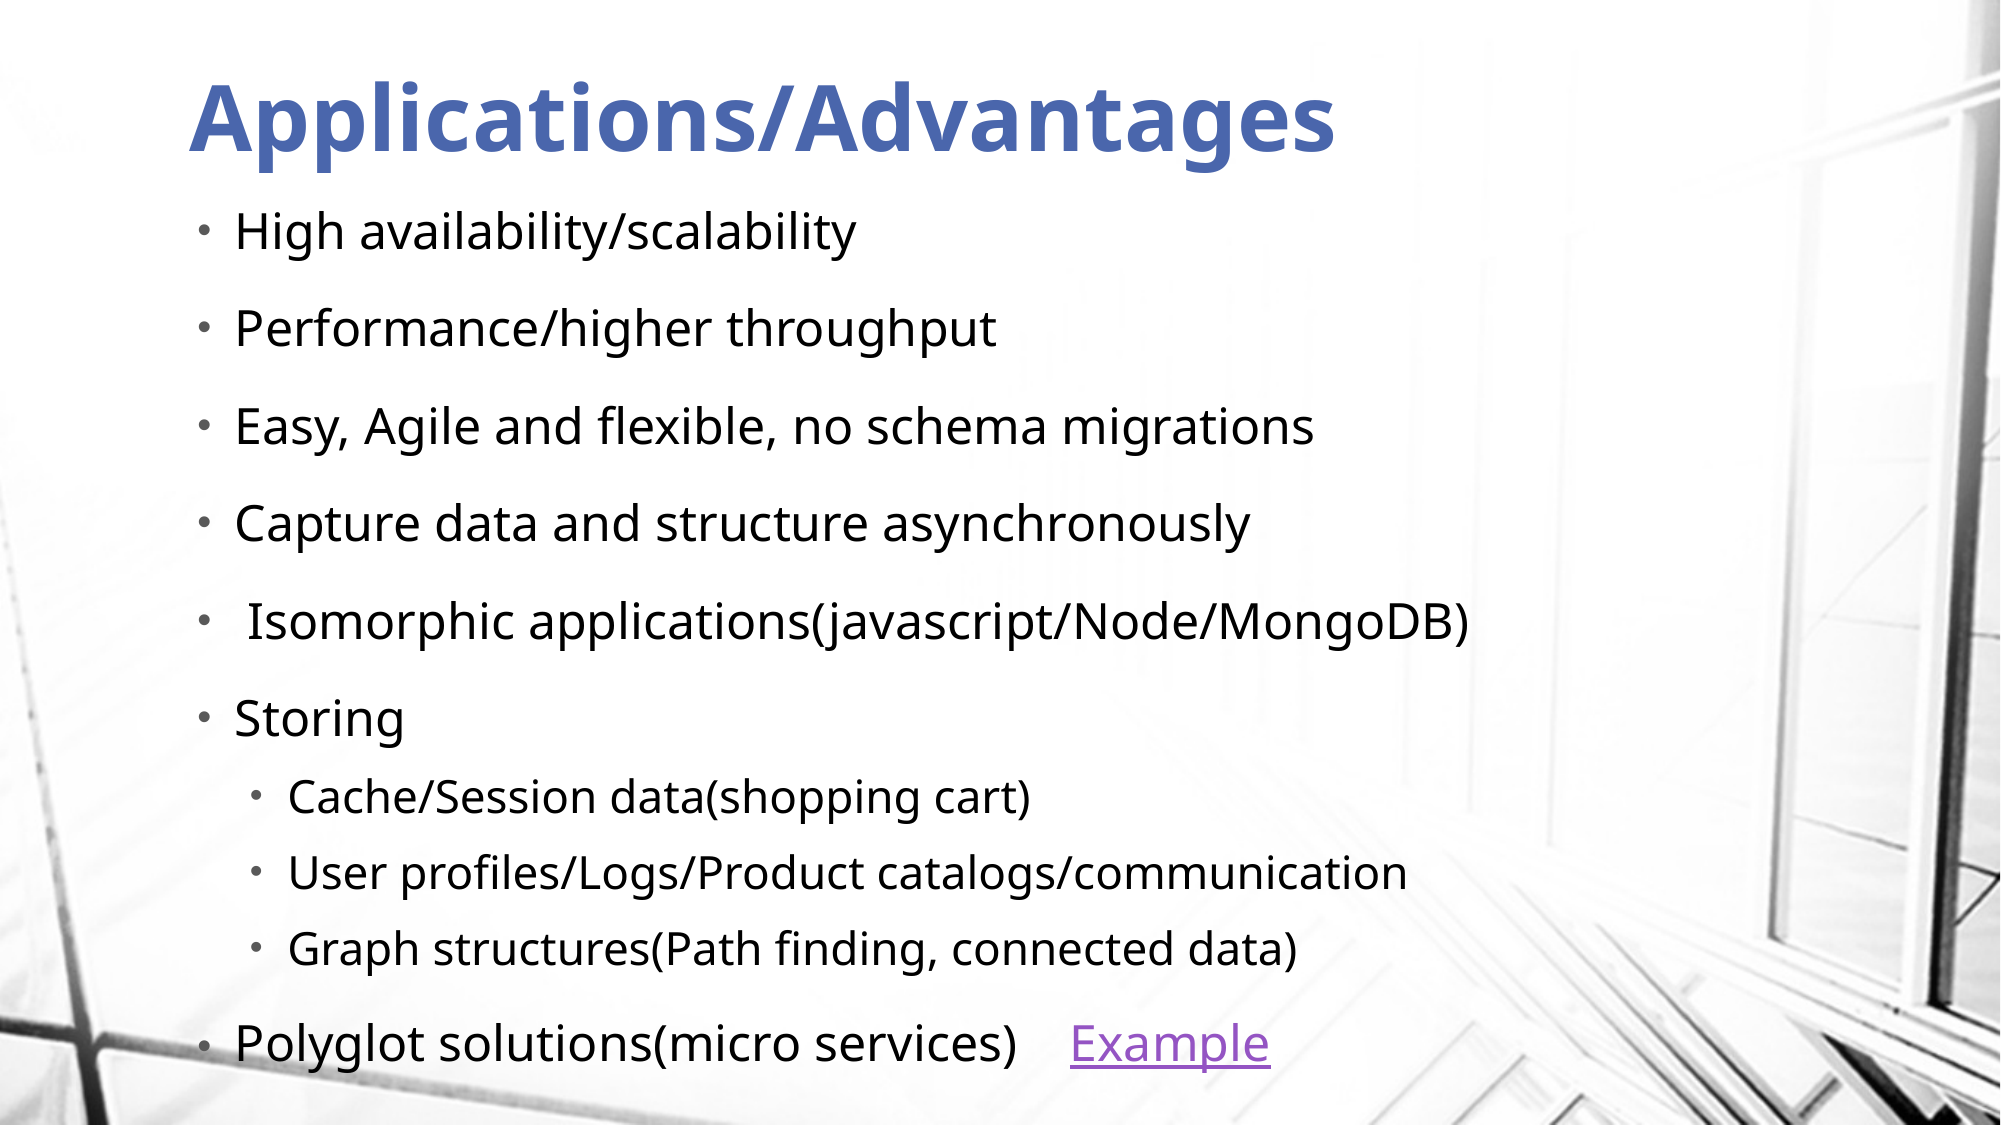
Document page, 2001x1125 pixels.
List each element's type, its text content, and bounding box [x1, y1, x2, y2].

title Applications/Advantages [174, 2, 1601, 177]
picture [0, 0, 2001, 1125]
list High availability/scalability Performance/higher throughput Easy, Agile and flexible, no schema migrations Capture data and structure asynchronously Isomorphic applications(javascript/Node/MongoDB) Storing Cache/Session data(shopping cart) User profiles/Logs/Product catalogs/communication Graph structures(Path finding, connected data) Polyglot solutions(micro services) Example [174, 191, 1601, 921]
